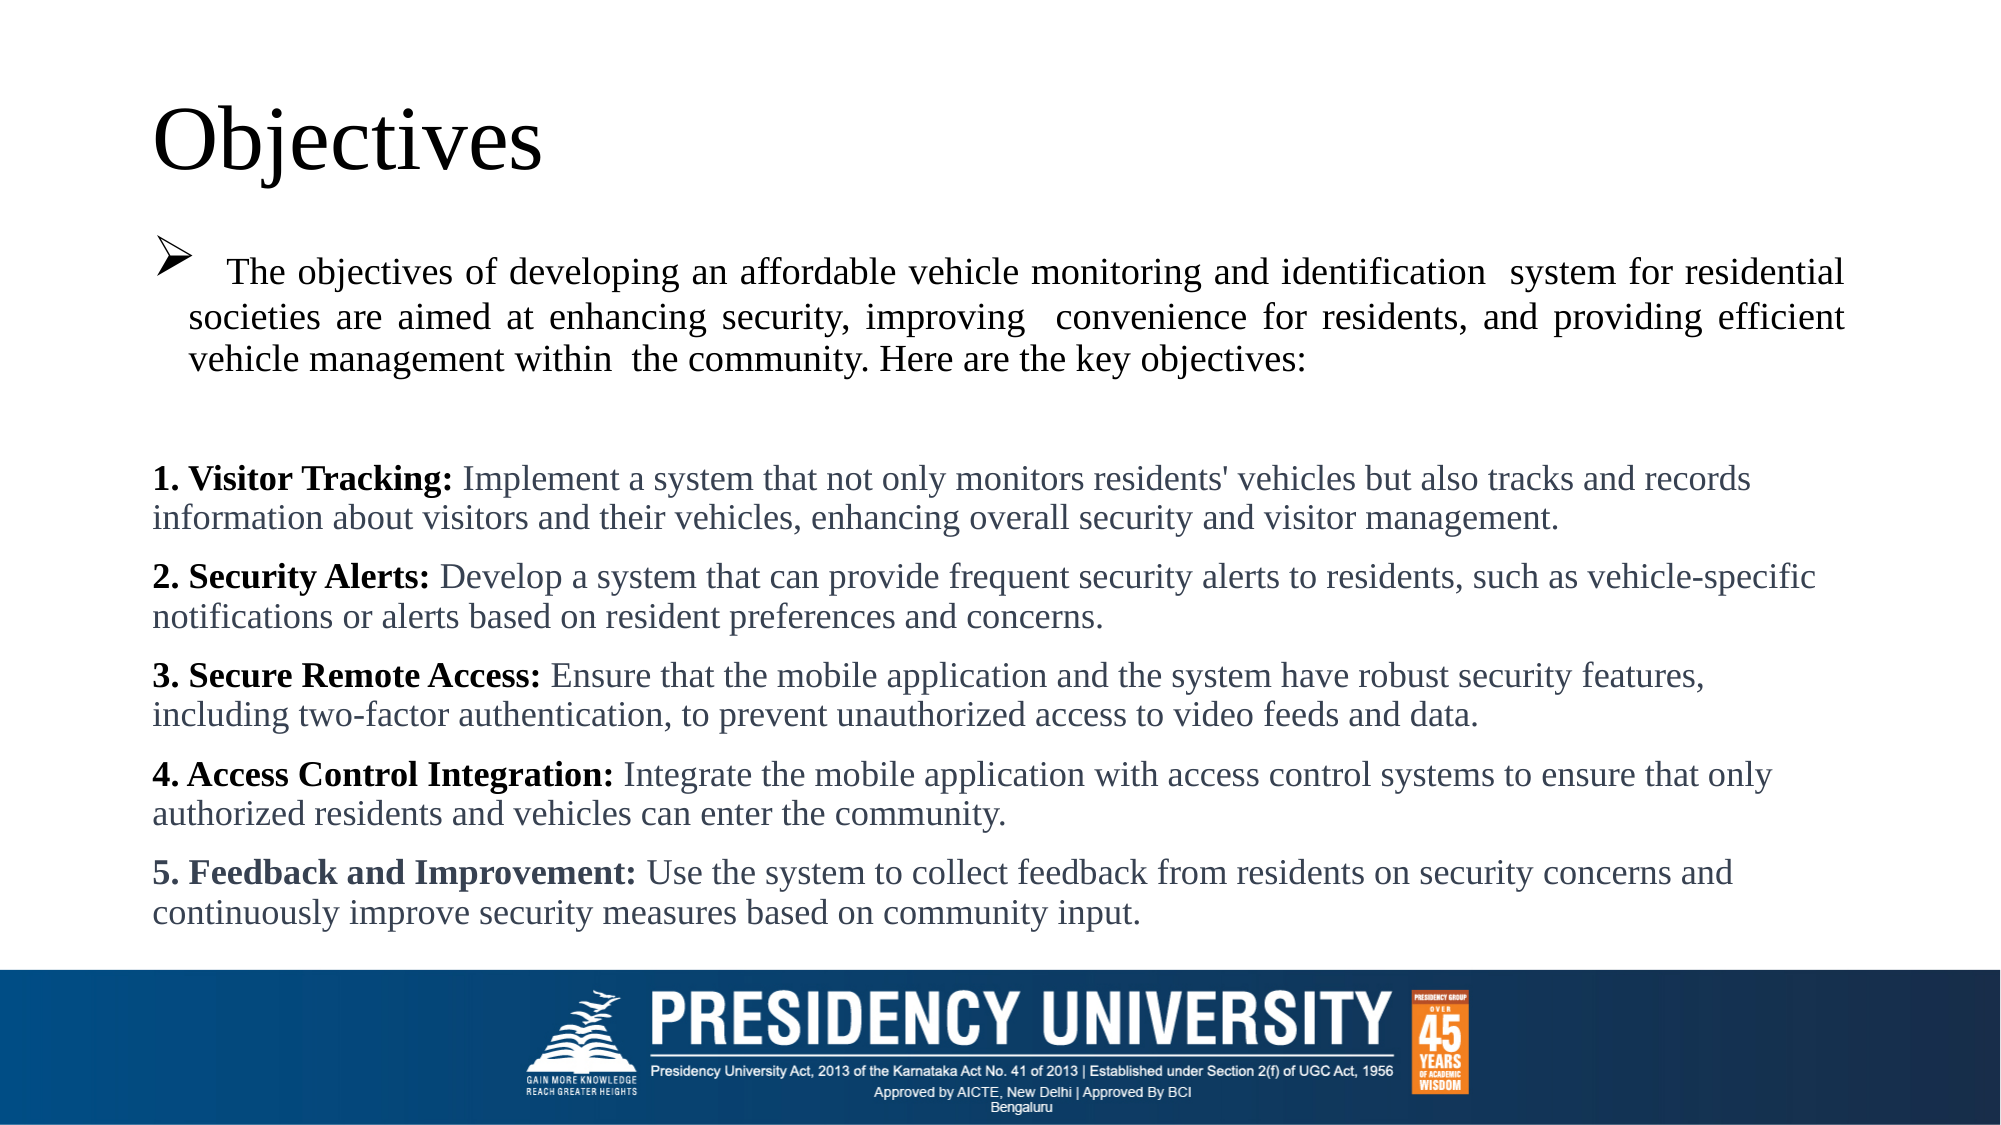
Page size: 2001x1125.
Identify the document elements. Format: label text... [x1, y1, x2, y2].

list The objectives of developing an affordable vehicle monitoring and identification system for residential societies are aimed at enhancing security, improving convenience for residents, and providing efficient vehicle management within the community. Here are the key objectives: 1. Visitor Tracking: Implement a system that not only monitors residents' vehicles but also tracks and records information about visitors and their vehicles, enhancing overall security and visitor management. 2. Security Alerts: Develop a system that can provide frequent security alerts to residents, such as vehicle-specific notifications or alerts based on resident preferences and concerns. 3. Secure Remote Access: Ensure that the mobile application and the system have robust security features, including two-factor authentication, to prevent unauthorized access to video feeds and data. 4. Access Control Integration: Integrate the mobile application with access control systems to ensure that only authorized residents and vehicles can enter the community. 5. Feedback and Improvement: Use the system to collect feedback from residents on security concerns and continuously improve security measures based on community input. [137, 228, 1863, 943]
title Objectives [137, 30, 1863, 228]
picture [0, 0, 2001, 1125]
